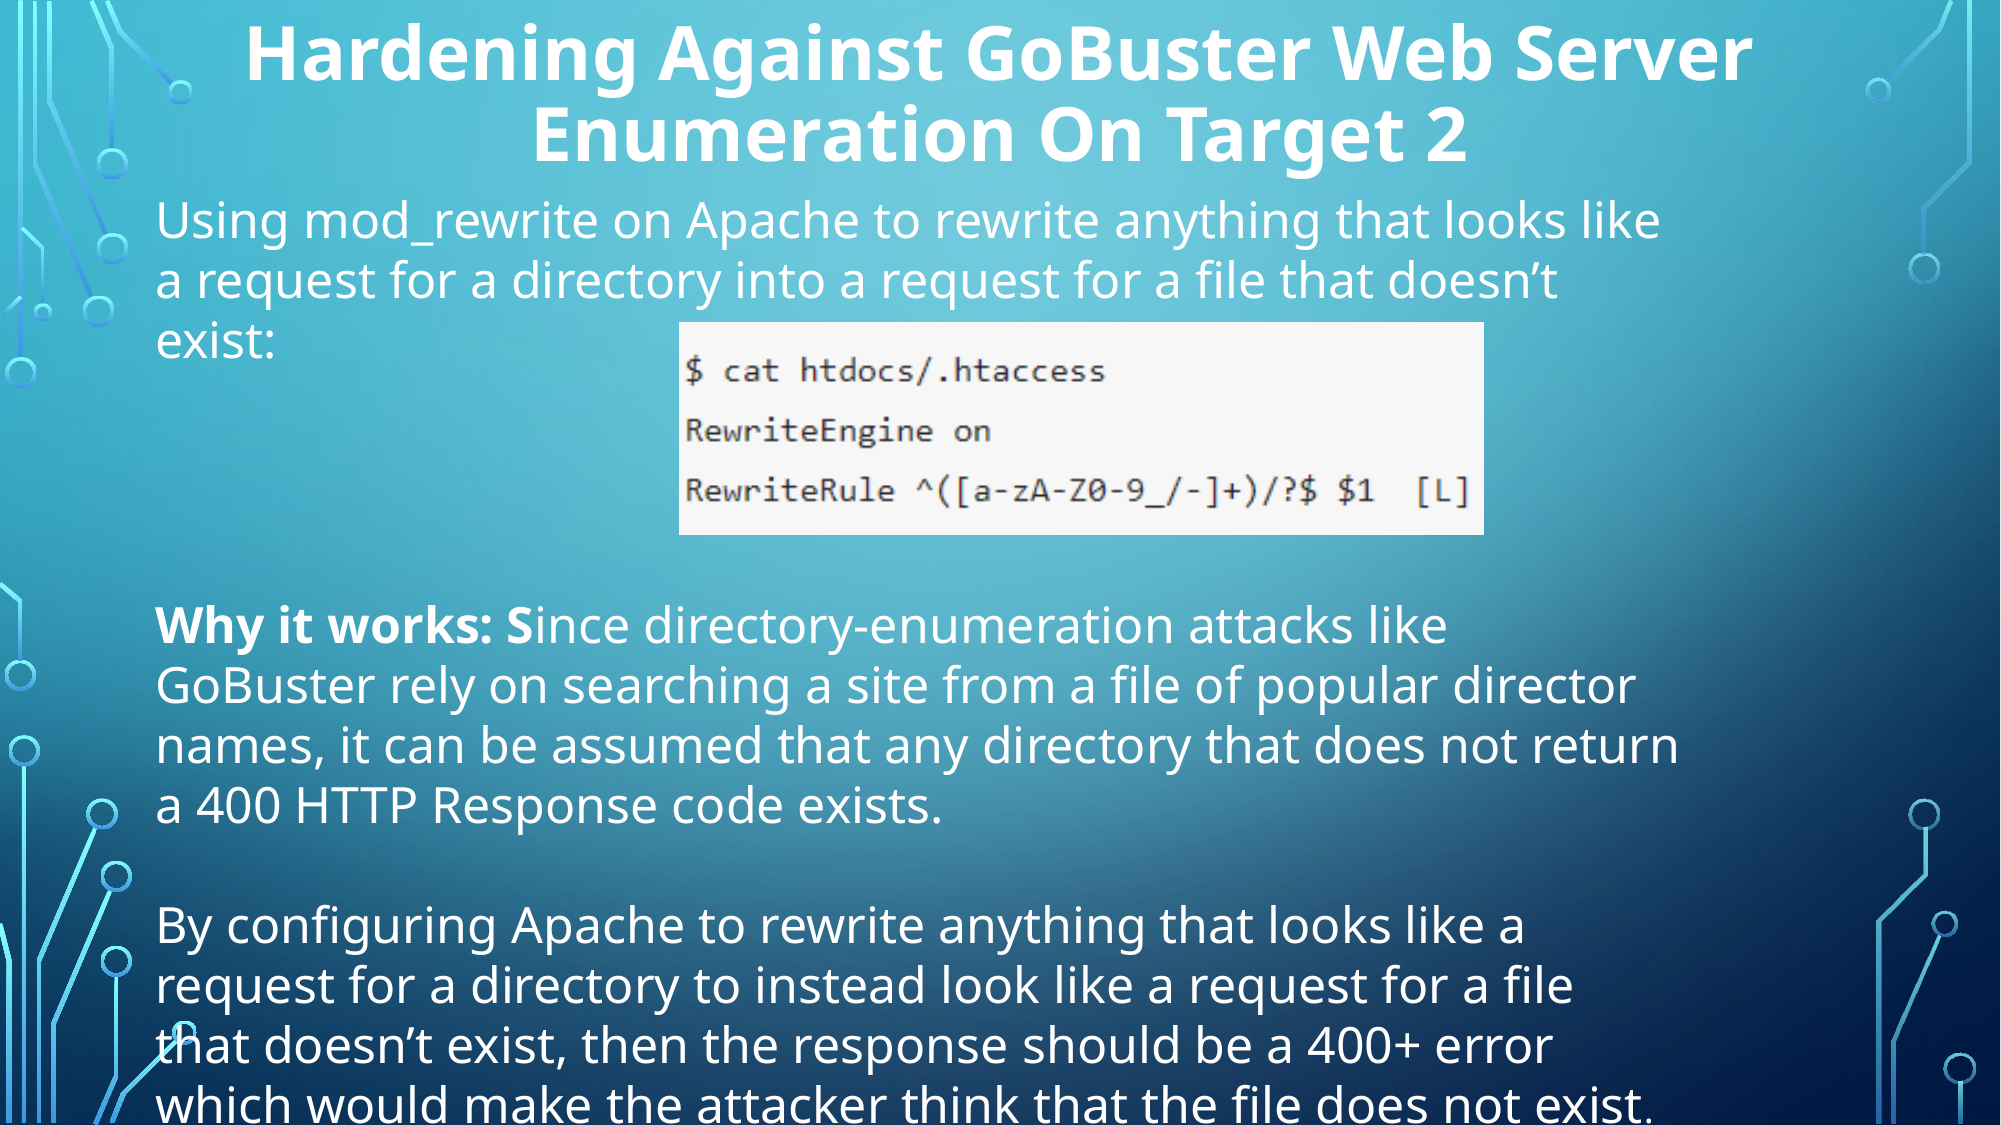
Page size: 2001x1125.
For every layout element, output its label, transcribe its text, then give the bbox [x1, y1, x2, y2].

title Hardening Against GoBuster Web Server Enumeration On Target 2 [187, 0, 1813, 218]
text_box Using mod_rewrite on Apache to rewrite anything that looks like a request for a directory into a request for a file that doesn’t exist: Why it works: Since directory-enumeration attacks like GoBuster rely on searching a site from a file of popular director names, it can be assumed that any directory that does not return a 400 HTTP Response code exists. By configuring Apache to rewrite anything that looks like a request for a directory to instead look like a request for a file that doesn’t exist, then the response should be a 400+ error which would make the attacker think that the file does not exist. [140, 180, 1698, 1125]
picture [679, 322, 1485, 536]
